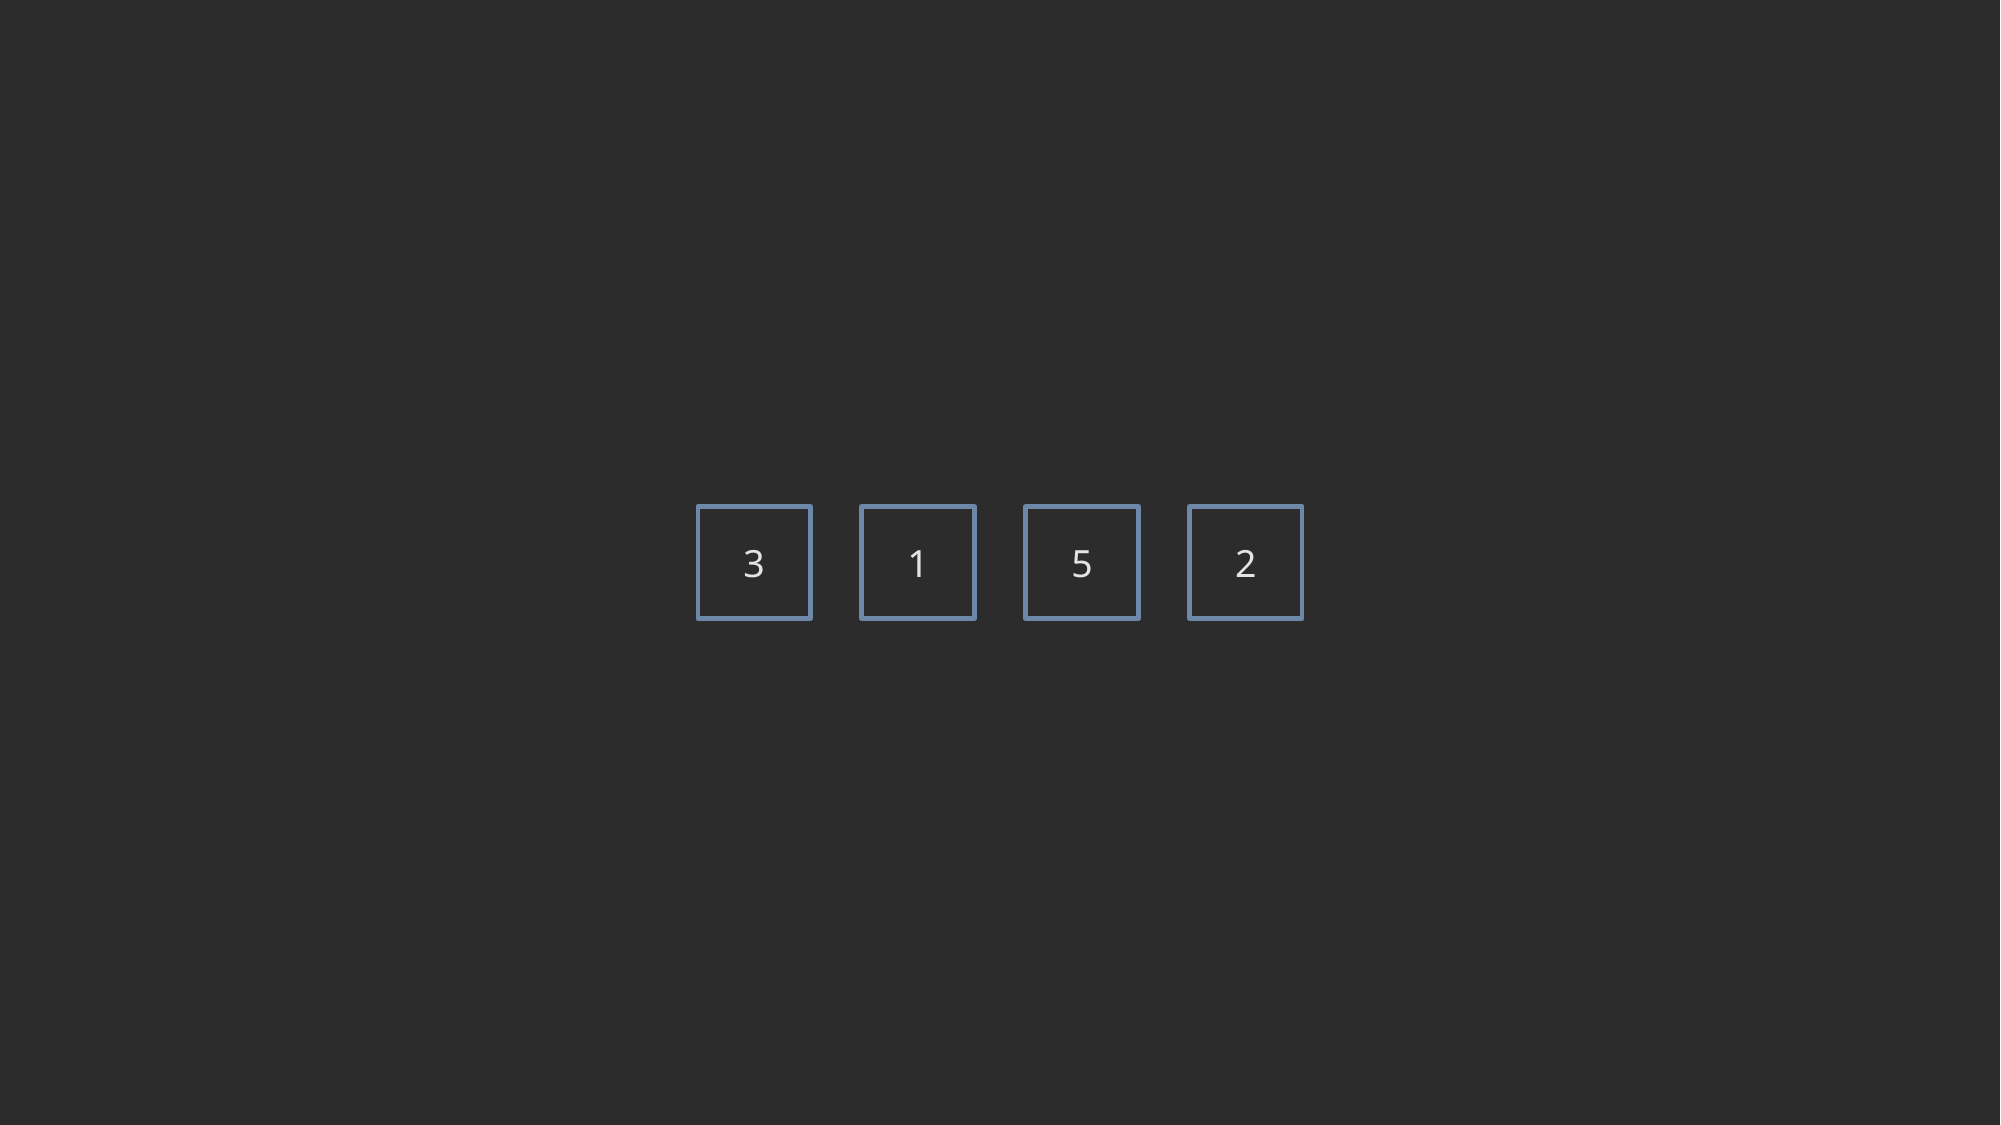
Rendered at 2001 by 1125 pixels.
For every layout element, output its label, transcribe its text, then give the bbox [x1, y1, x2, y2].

text_box 5 [1025, 506, 1139, 619]
text_box 3 [697, 506, 811, 619]
text_box 1 [861, 506, 975, 619]
text_box 2 [1189, 506, 1303, 619]
